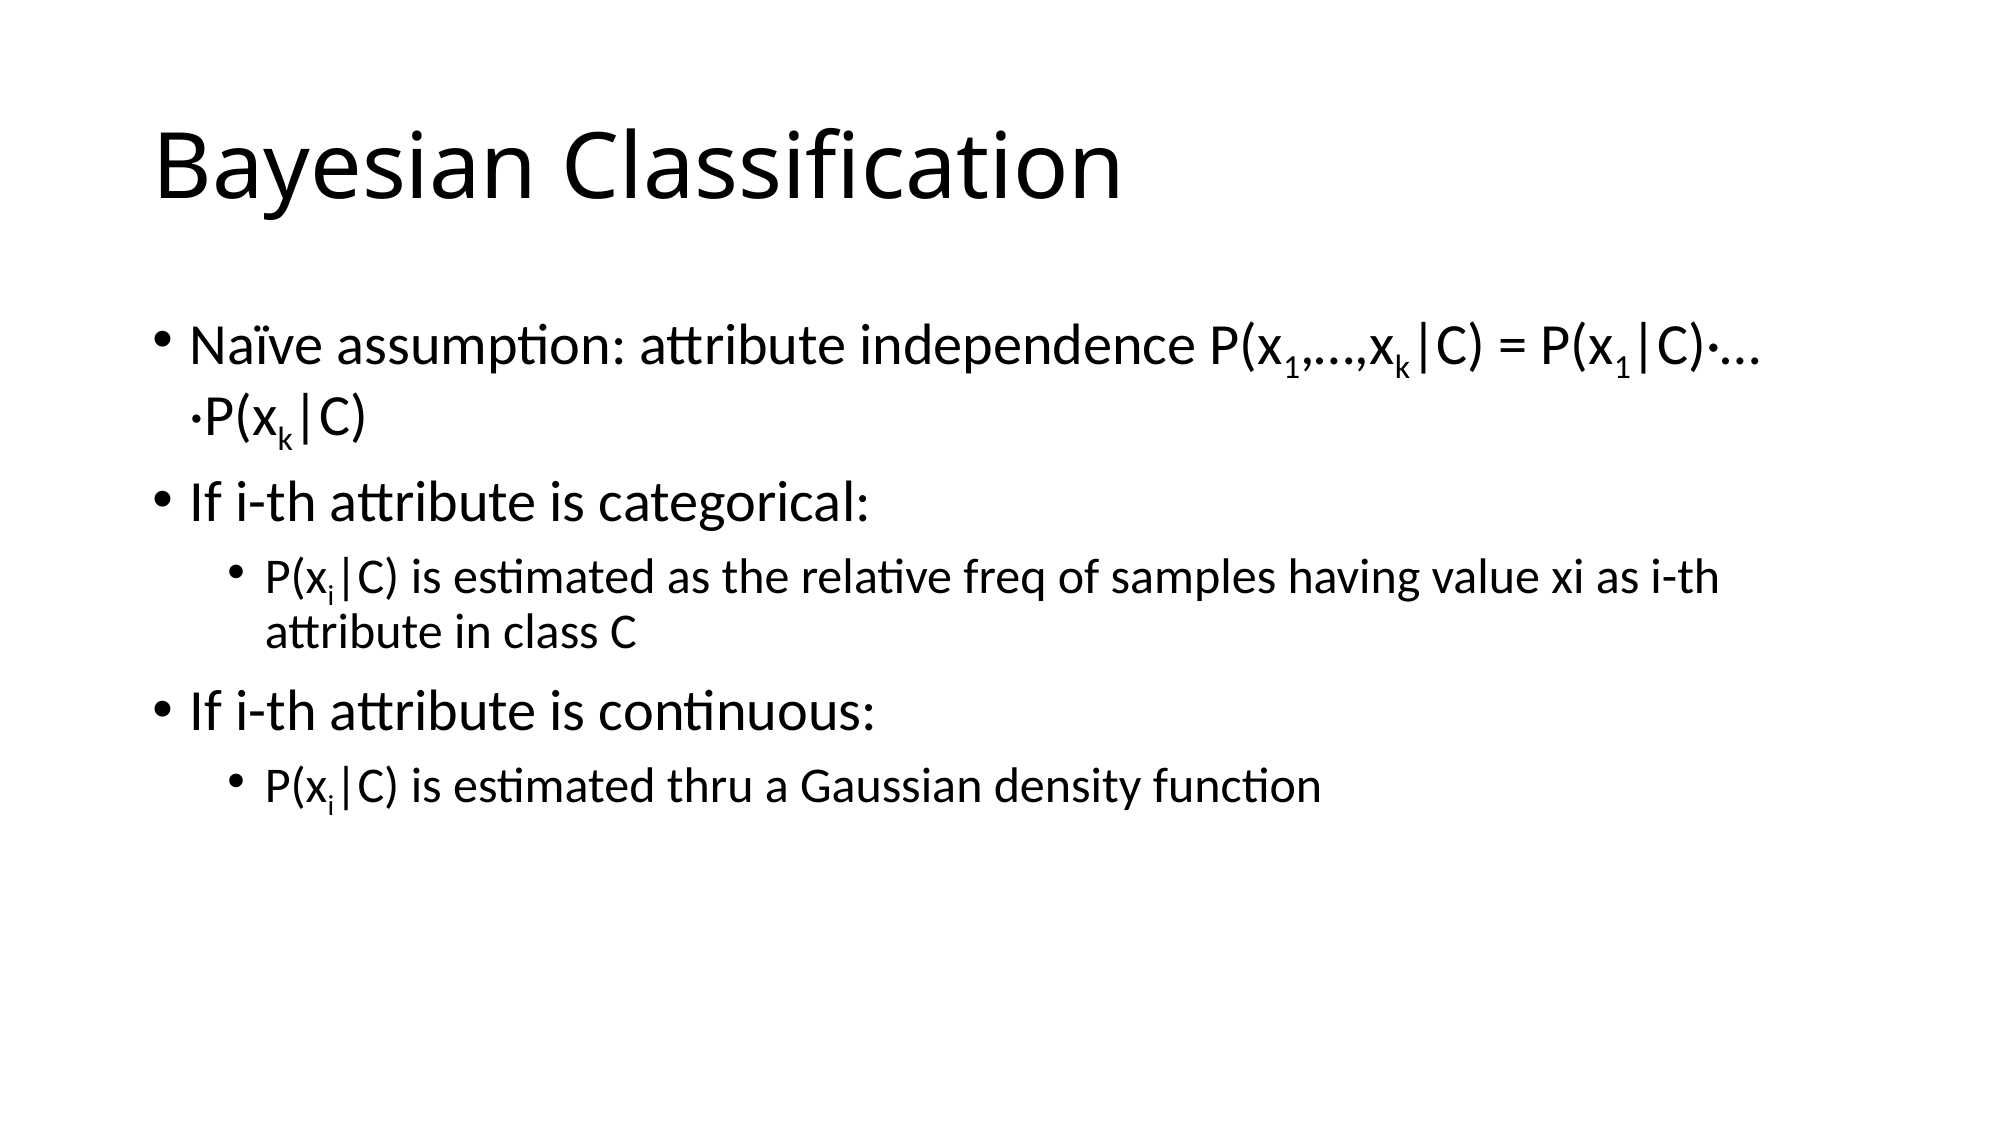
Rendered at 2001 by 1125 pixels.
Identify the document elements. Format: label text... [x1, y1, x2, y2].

title Bayesian Classification [137, 59, 1863, 278]
list Naïve assumption: attribute independence P(x1,…,xk|C) = P(x1|C)·…·P(xk|C) If i-th attribute is categorical: P(xi|C) is estimated as the relative freq of samples having value xi as i-th attribute in class C If i-th attribute is continuous: P(xi|C) is estimated thru a Gaussian density function [137, 299, 1863, 1014]
